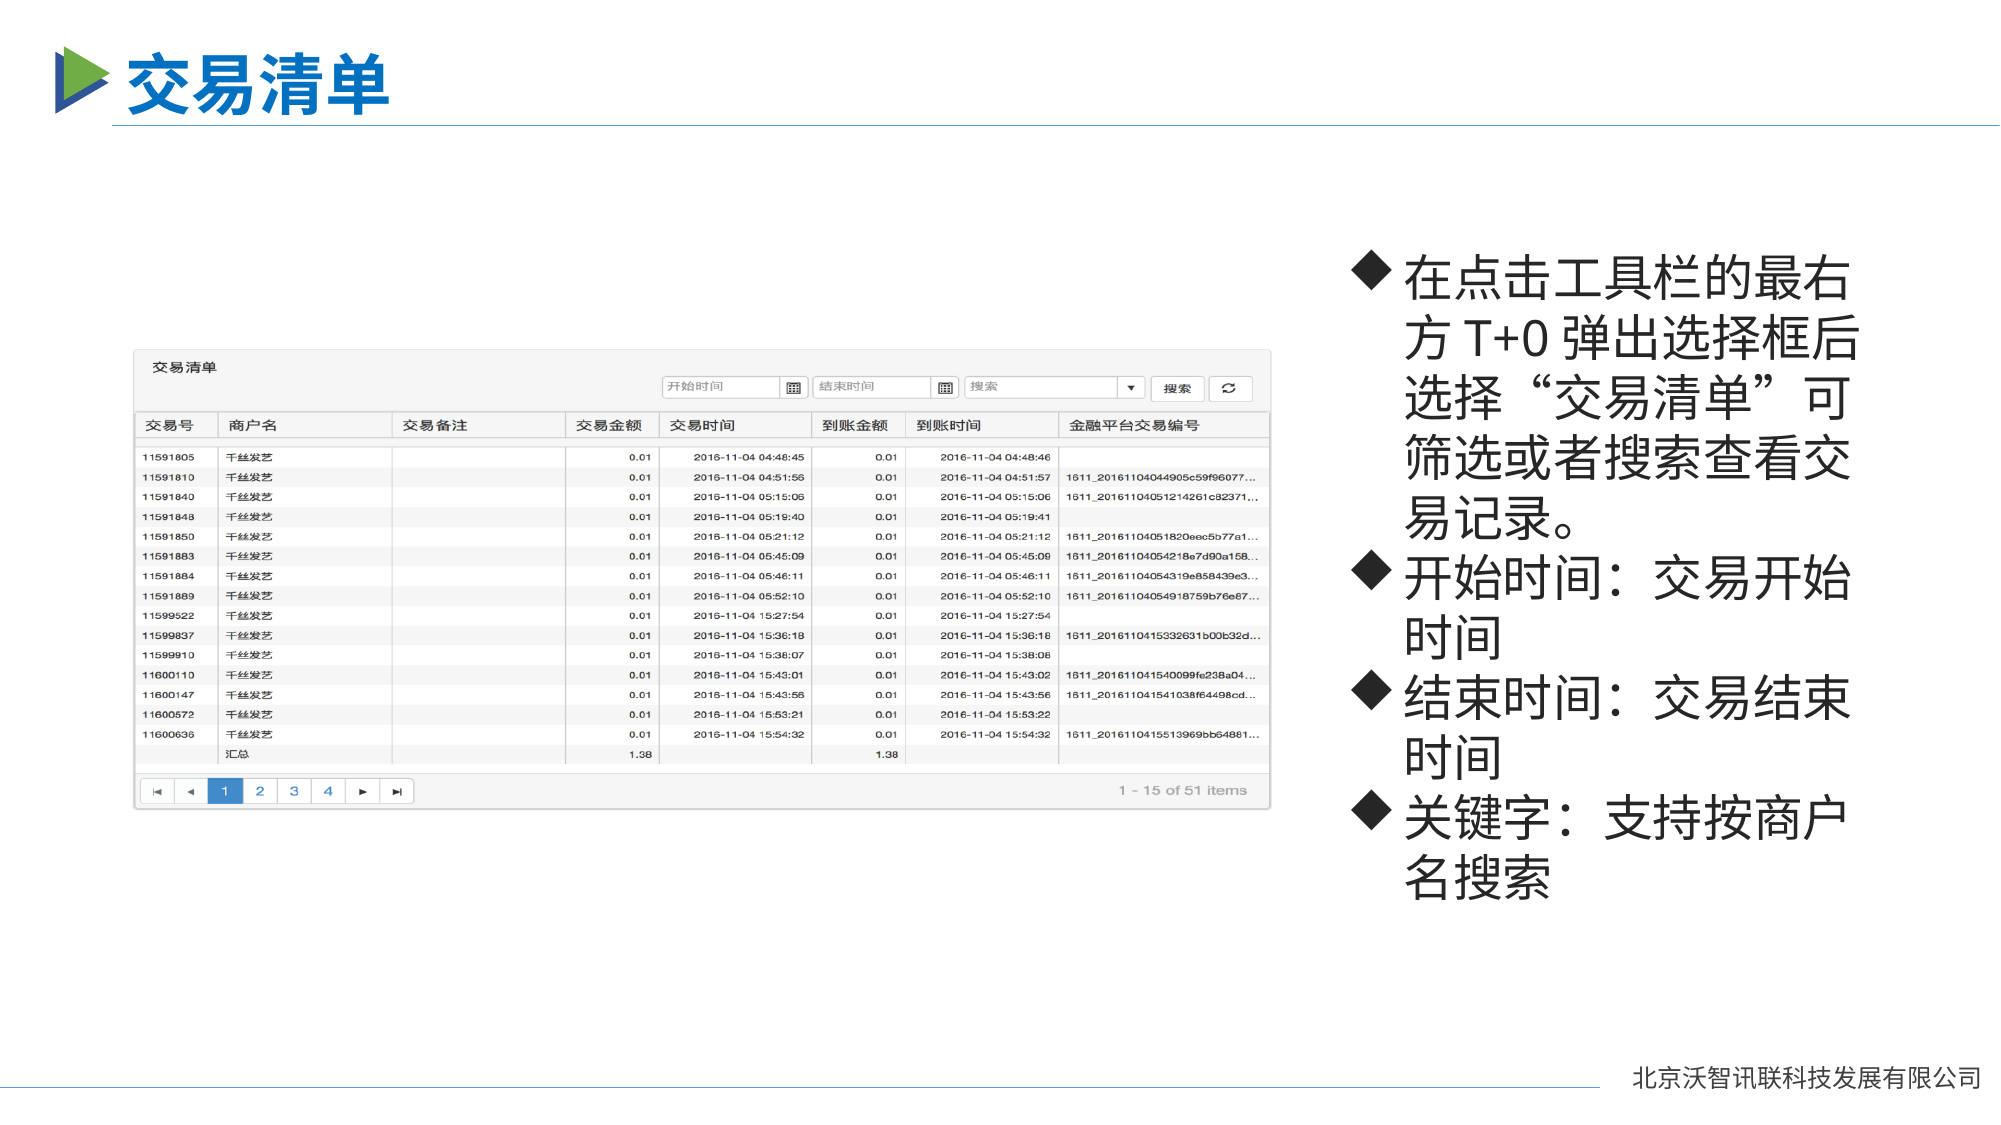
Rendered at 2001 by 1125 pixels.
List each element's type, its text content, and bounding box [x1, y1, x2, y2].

text_box 在点击工具栏的最右方T+0弹出选择框后选择“交易清单”可筛选或者搜索查看交易记录。 开始时间：交易开始时间 结束时间：交易结束时间 关键字：支持按商户名搜索 [1331, 239, 1903, 915]
picture [118, 341, 1288, 819]
text_box 交易清单 [110, 35, 1132, 131]
